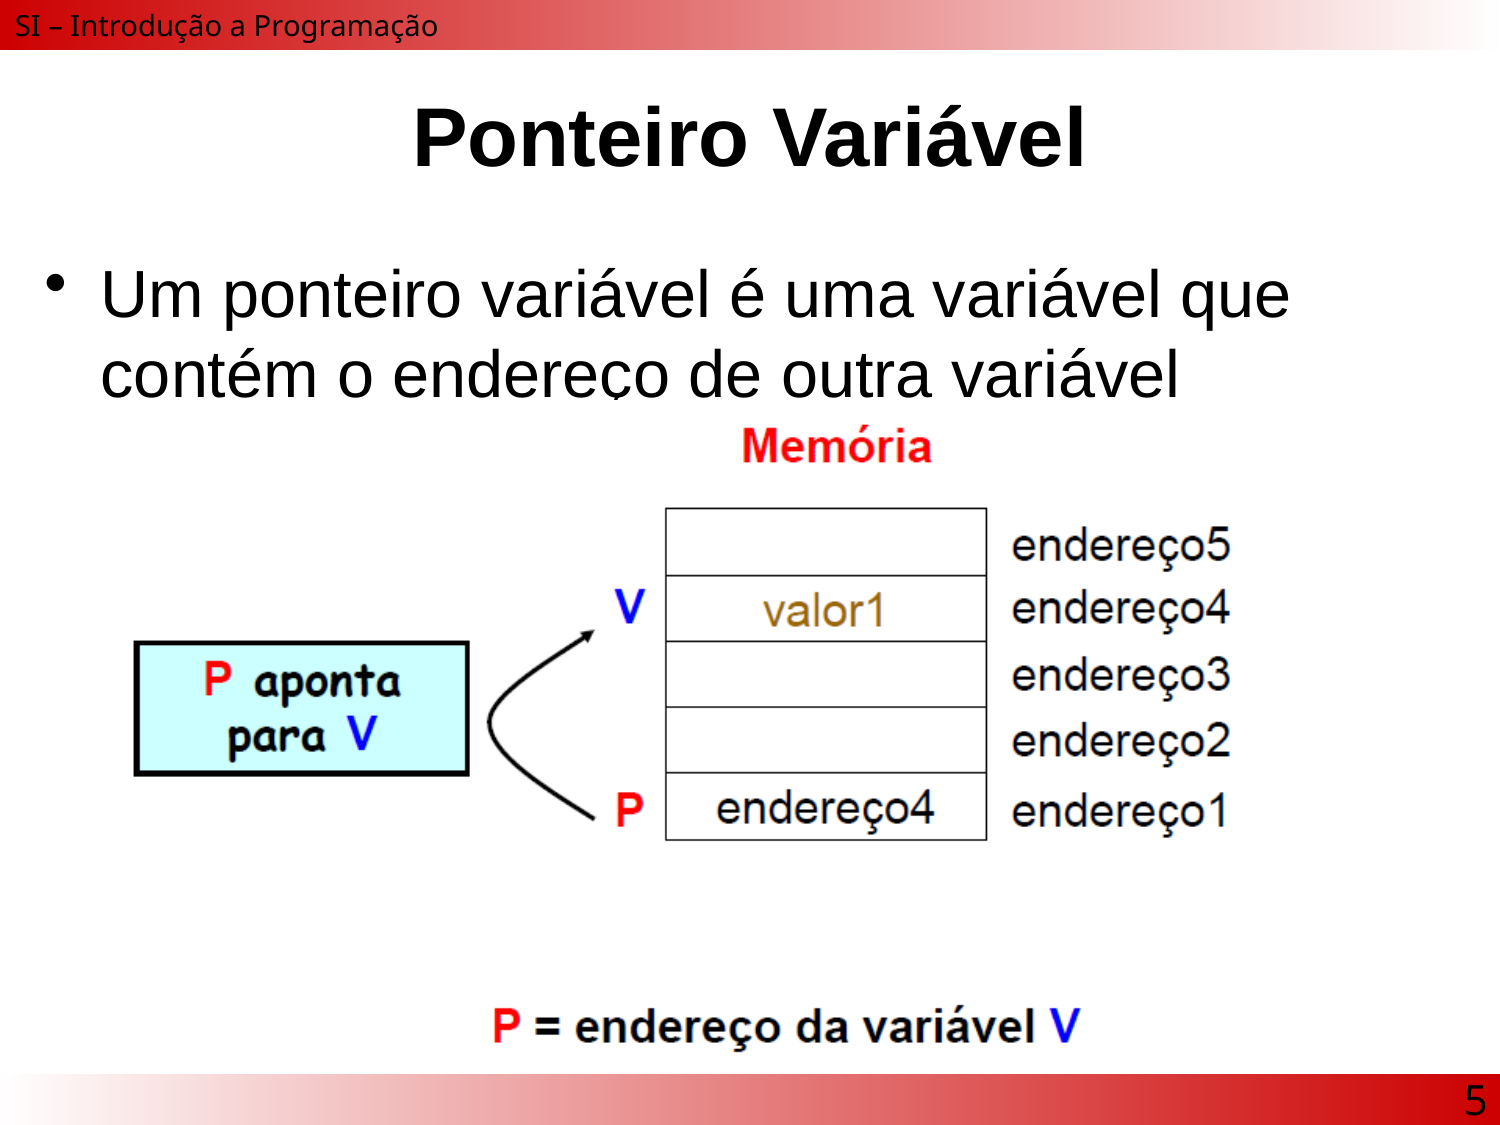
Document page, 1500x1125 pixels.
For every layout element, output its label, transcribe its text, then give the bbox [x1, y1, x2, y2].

title Ponteiro Variável [0, 77, 1500, 188]
slide_number 5 [1299, 1065, 1500, 1125]
picture [111, 399, 1383, 1071]
list Um ponteiro variável é uma variável que contém o endereço de outra variável [29, 243, 1460, 1063]
